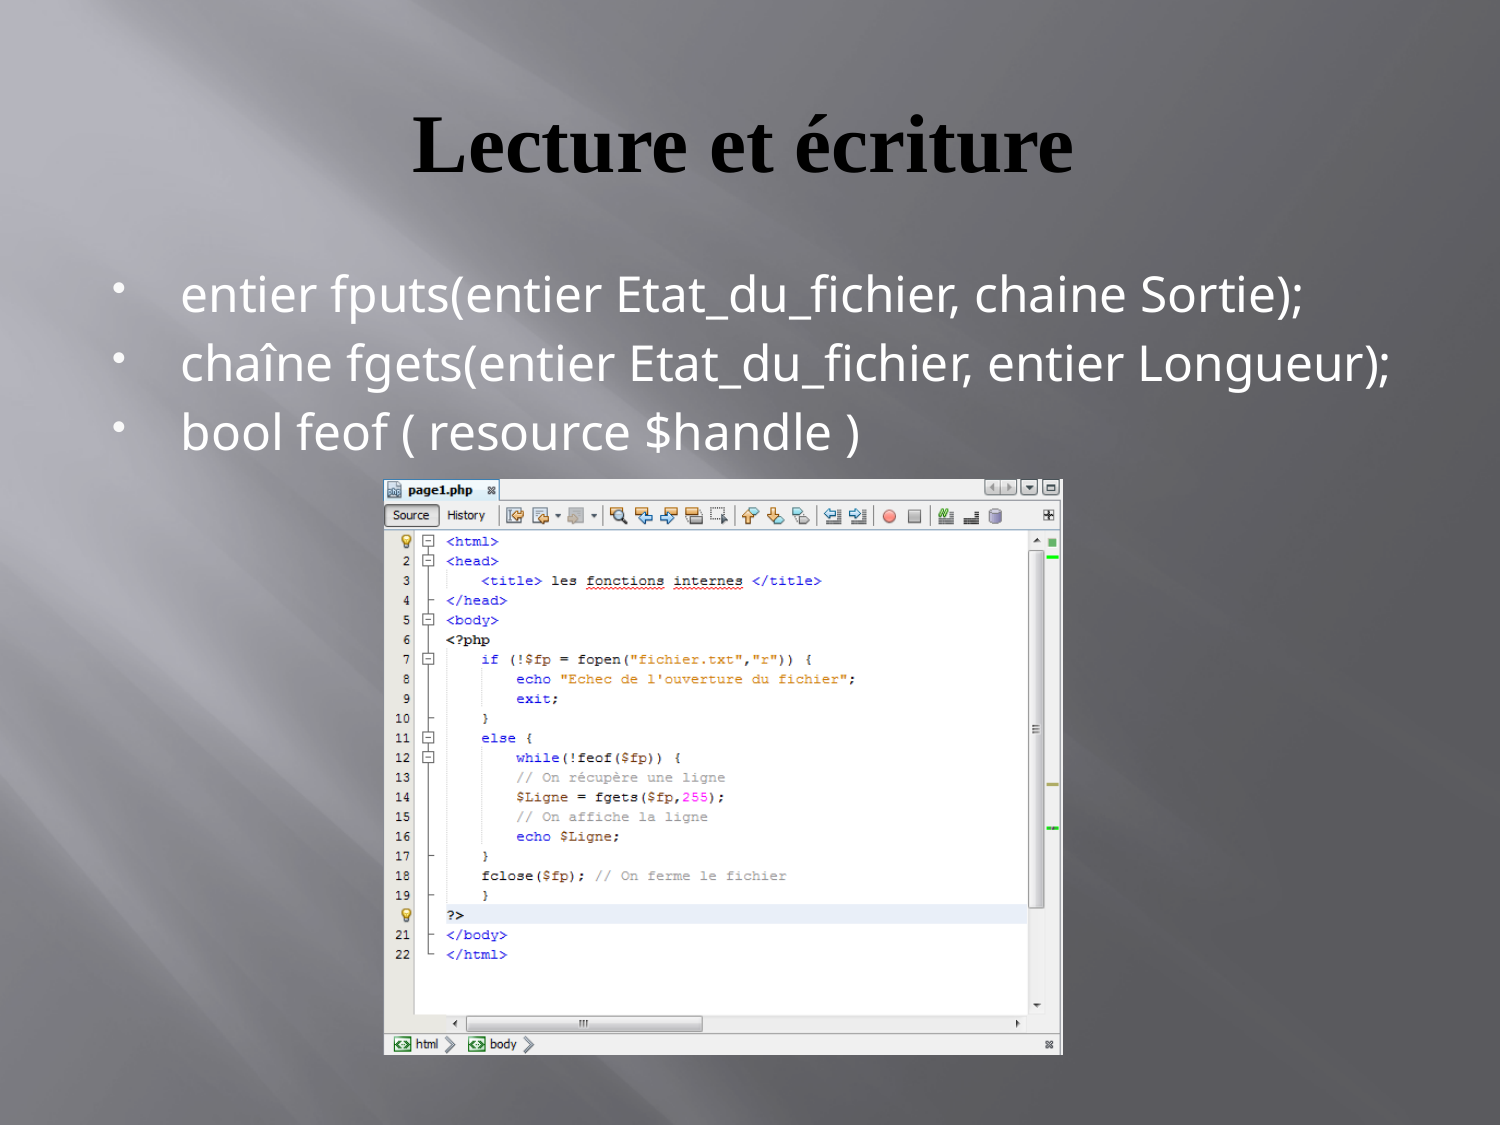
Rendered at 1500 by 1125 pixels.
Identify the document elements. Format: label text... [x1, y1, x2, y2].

picture [383, 479, 1063, 1055]
title Lecture et écriture [53, 45, 1436, 233]
list entier fputs(entier Etat_du_fichier, chaine Sortie); chaîne fgets(entier Etat_du_fichier, entier Longueur); bool feof ( resource $handle ) [76, 255, 1427, 468]
